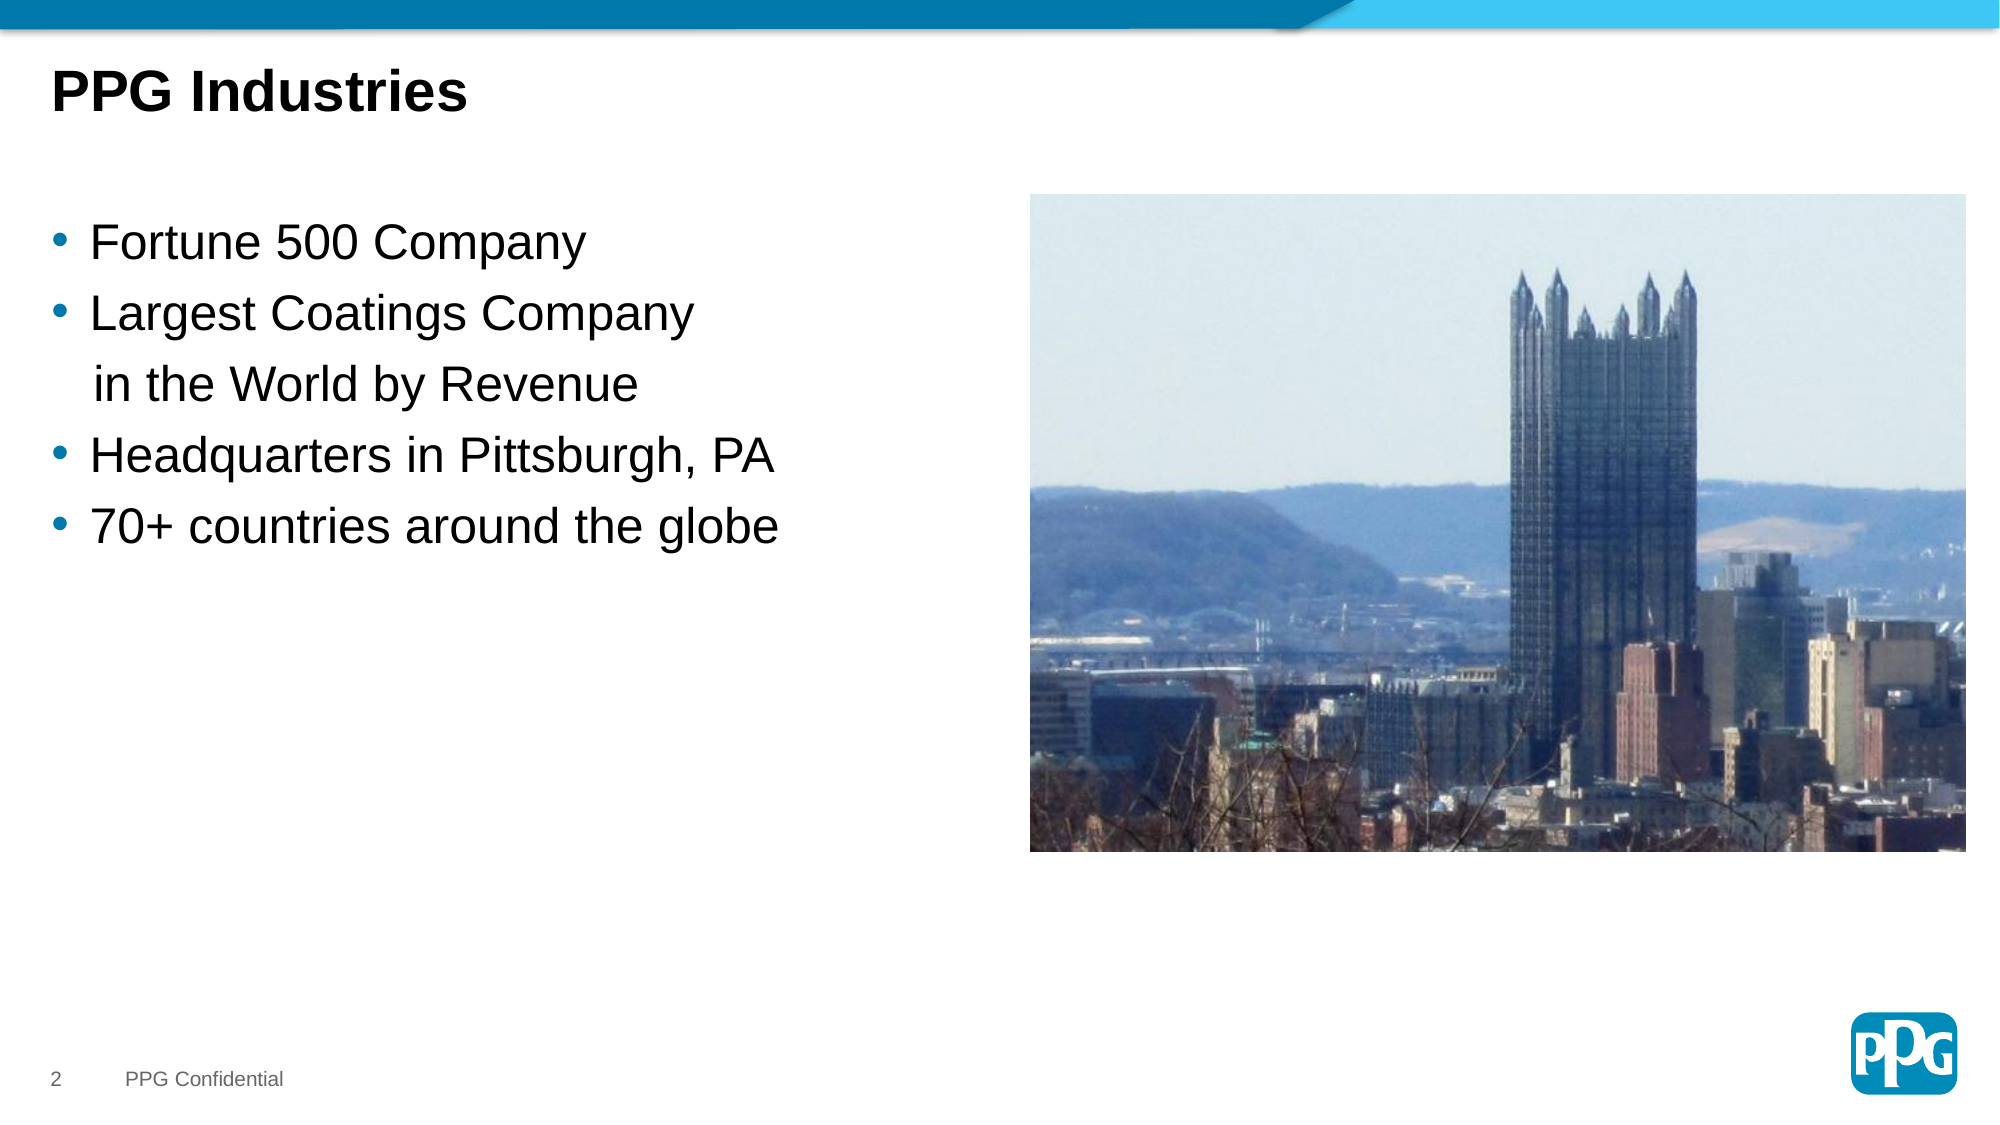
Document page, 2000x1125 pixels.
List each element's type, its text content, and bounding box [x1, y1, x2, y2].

slide_number 2 [50, 1065, 126, 1094]
title PPG Industries [51, 53, 1966, 195]
list Fortune 500 Company Largest Coatings Company in the World by Revenue Headquarters in Pittsburgh, PA 70+ countries around the globe [51, 209, 987, 983]
footer PPG Confidential [126, 1065, 1677, 1094]
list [1029, 193, 1966, 852]
